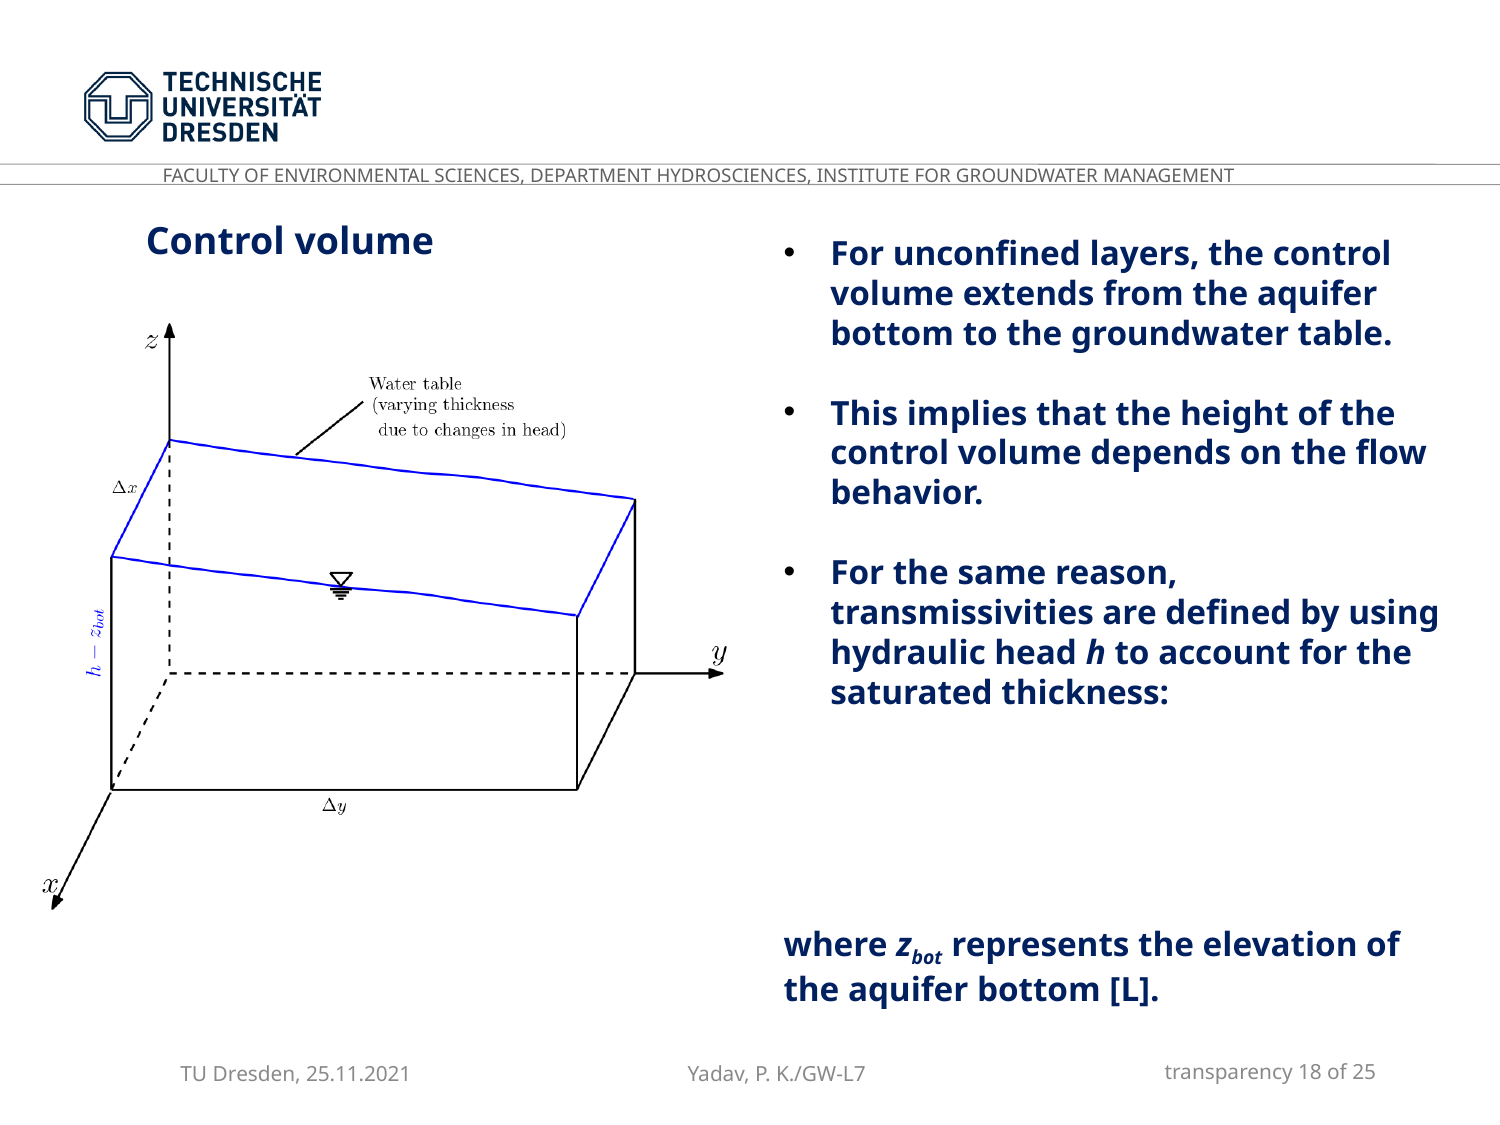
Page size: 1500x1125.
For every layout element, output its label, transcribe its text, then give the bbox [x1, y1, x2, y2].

picture [83, 71, 321, 142]
picture [40, 323, 729, 910]
text_box Control volume [131, 215, 732, 275]
